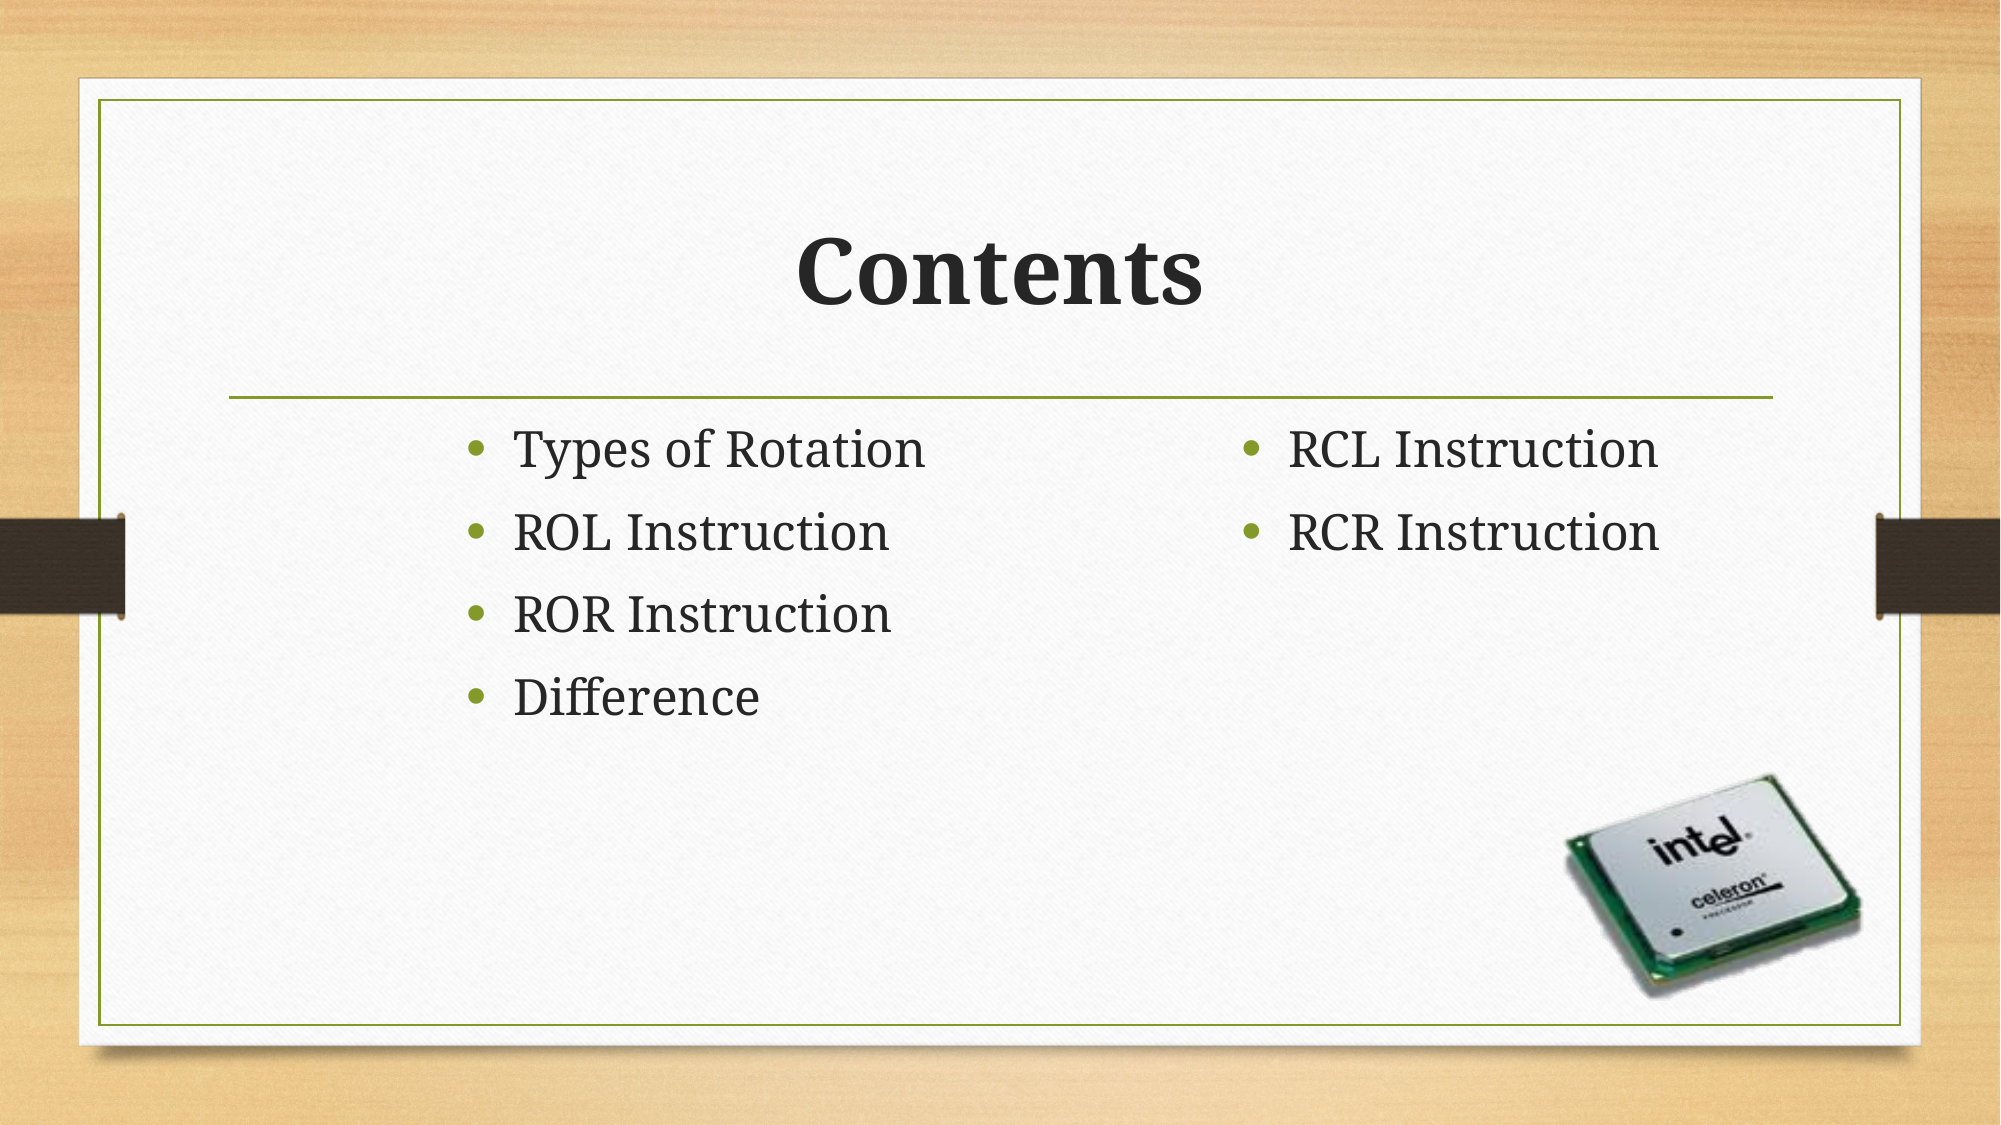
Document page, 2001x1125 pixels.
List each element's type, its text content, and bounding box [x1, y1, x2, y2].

list RCL Instruction RCR Instruction [1226, 410, 2000, 955]
title Contents [212, 161, 1788, 375]
picture [0, 0, 2001, 1125]
list Types of Rotation ROL Instruction ROR Instruction Difference [451, 410, 1226, 955]
